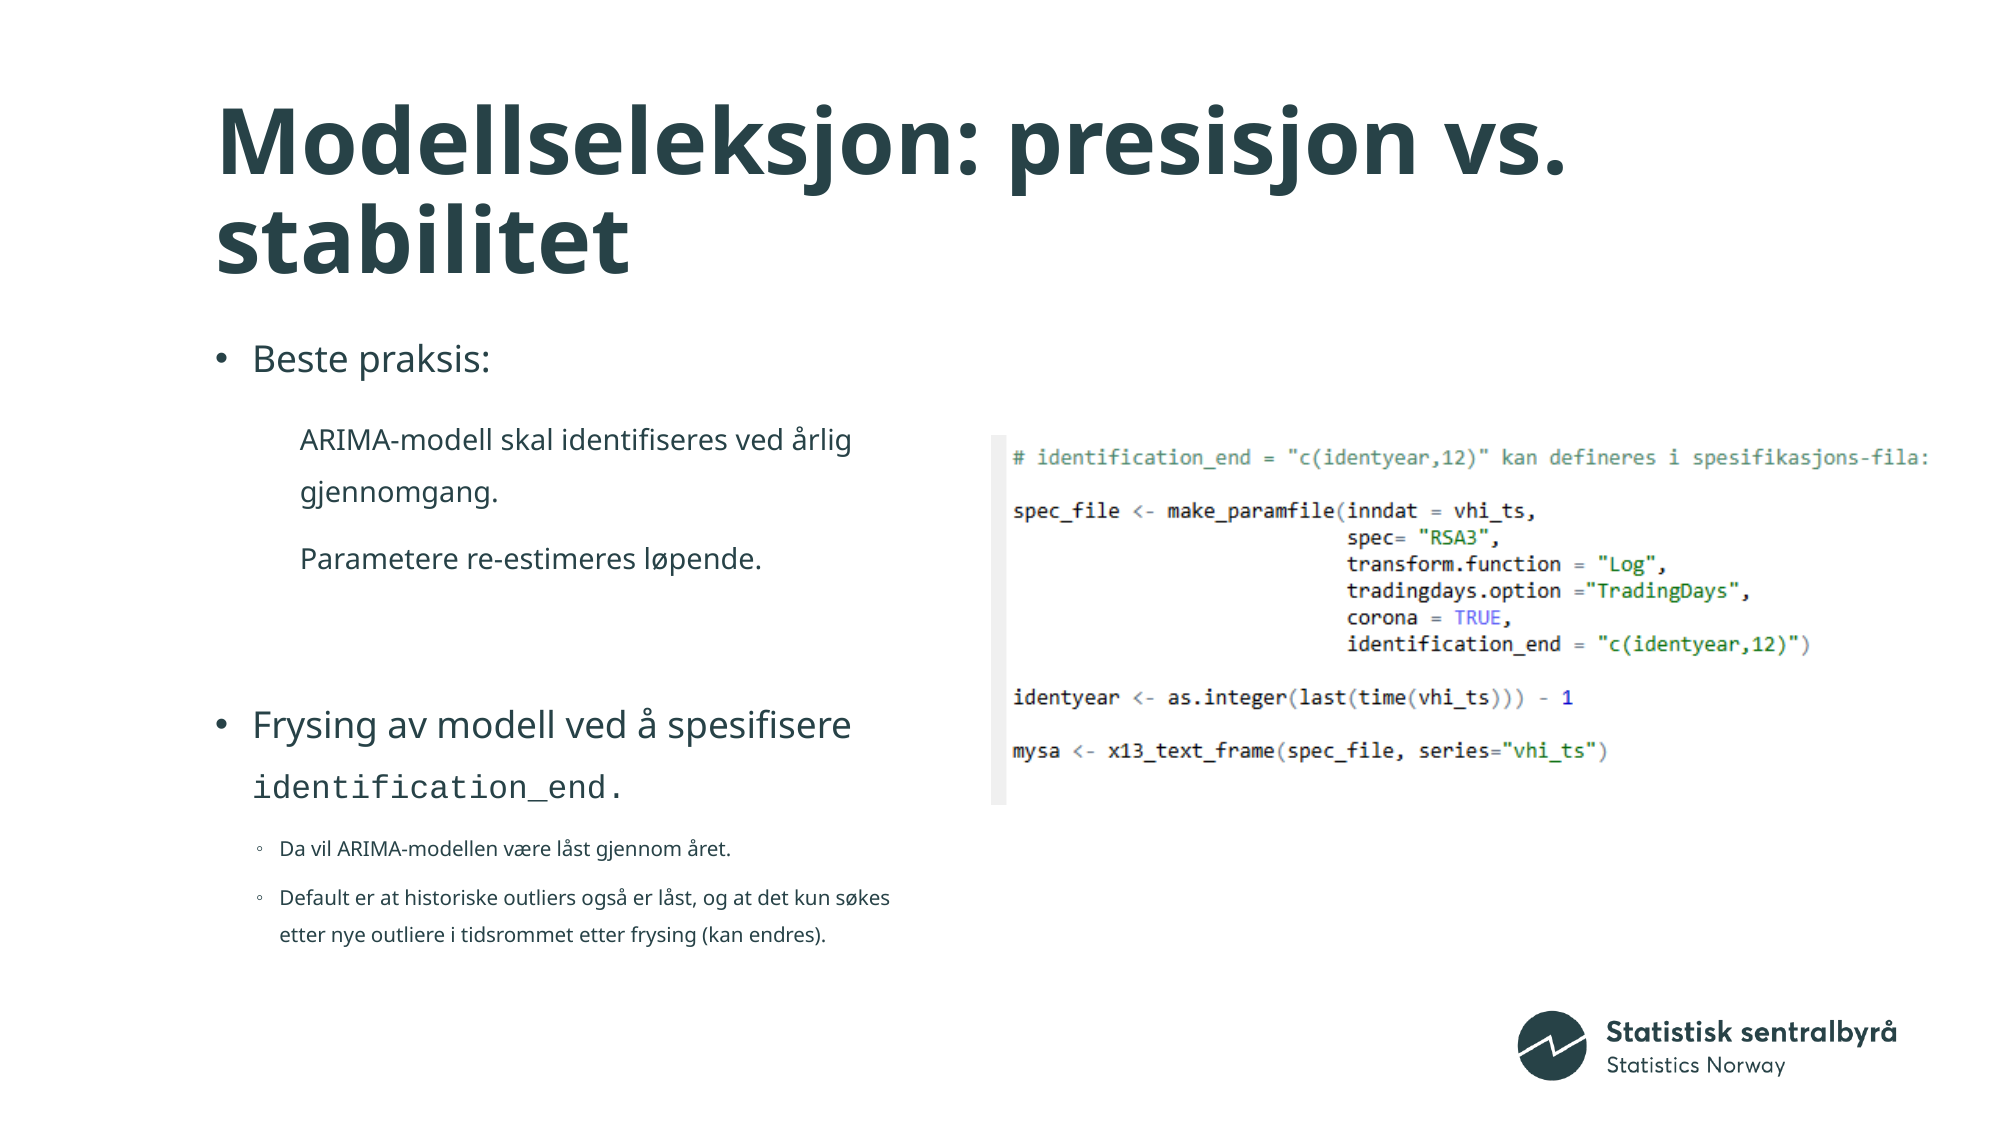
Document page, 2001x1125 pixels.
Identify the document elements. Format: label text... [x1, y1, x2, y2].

list Beste praksis: ARIMA-modell skal identifiseres ved årlig gjennomgang. Parametere re-estimeres løpende. Frysing av modell ved å spesifisere identification_end. Da vil ARIMA-modellen være låst gjennom året. Default er at historiske outliers også er låst, og at det kun søkes etter nye outliere i tidsrommet etter frysing (kan endres). [200, 305, 939, 959]
picture [1503, 995, 2000, 1125]
picture [991, 435, 1950, 805]
title Modellseleksjon: presisjon vs. stabilitet [200, 90, 1784, 306]
